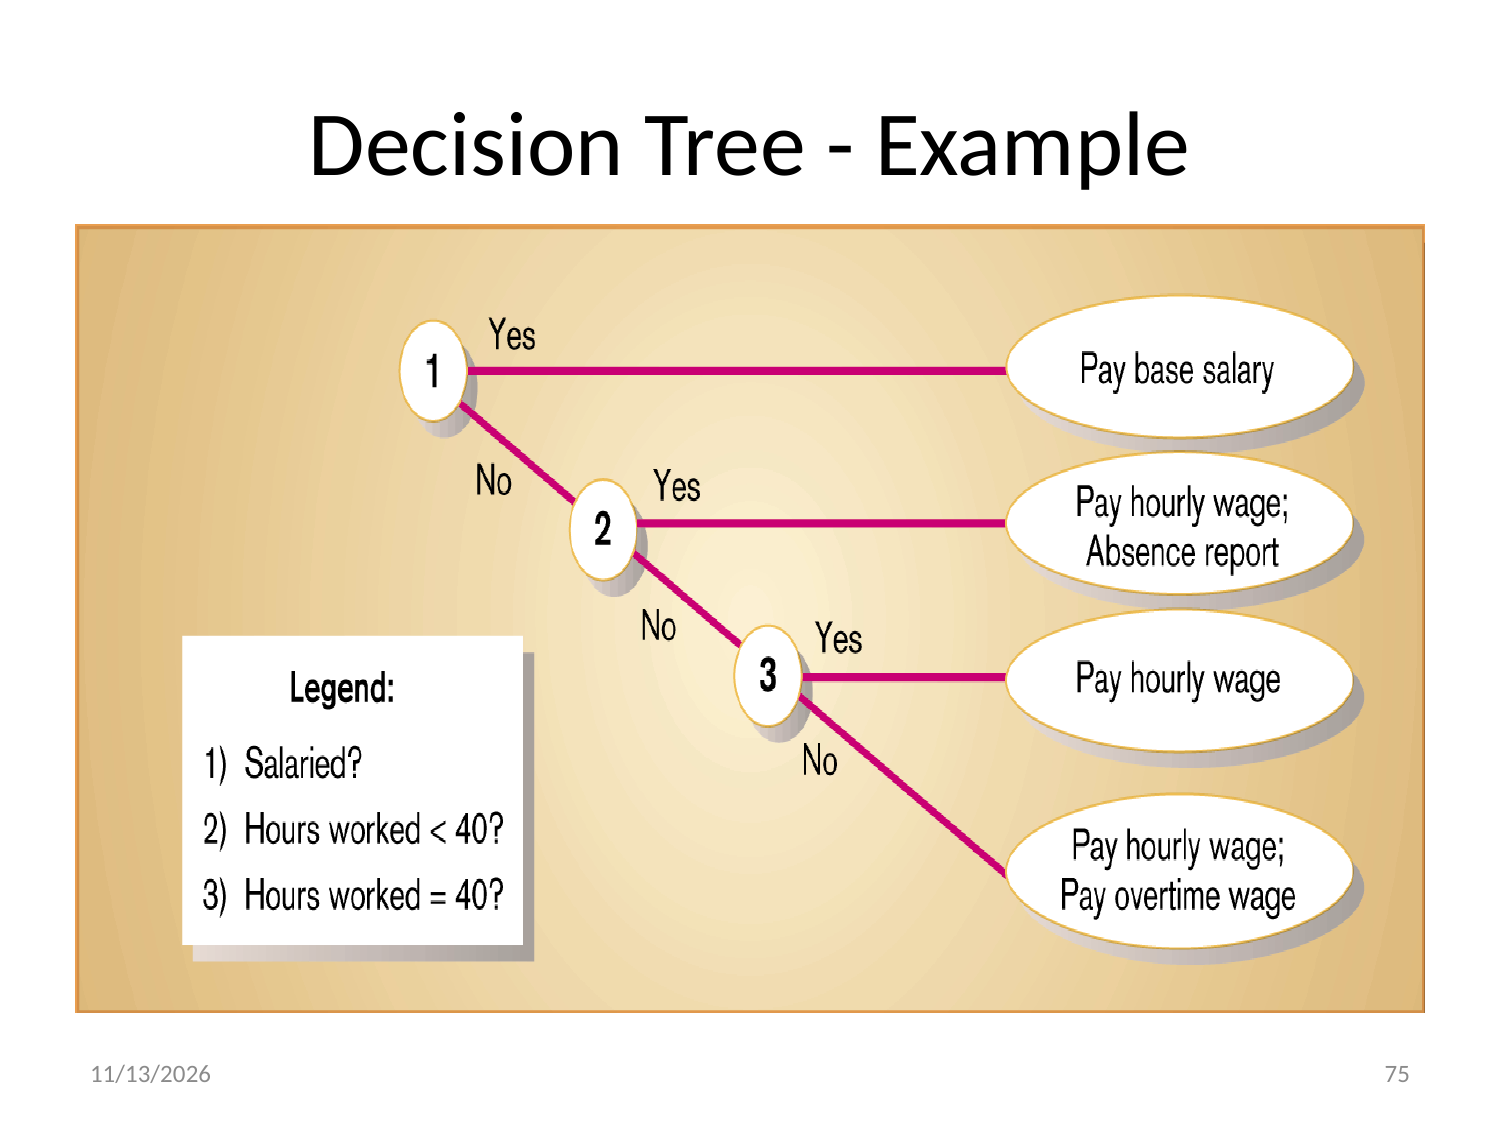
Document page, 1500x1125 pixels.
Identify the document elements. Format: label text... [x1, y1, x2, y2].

title Decision Tree - Example [75, 45, 1425, 224]
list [74, 224, 1426, 1013]
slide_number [75, 1042, 425, 1103]
slide_number 75 [1074, 1042, 1425, 1103]
